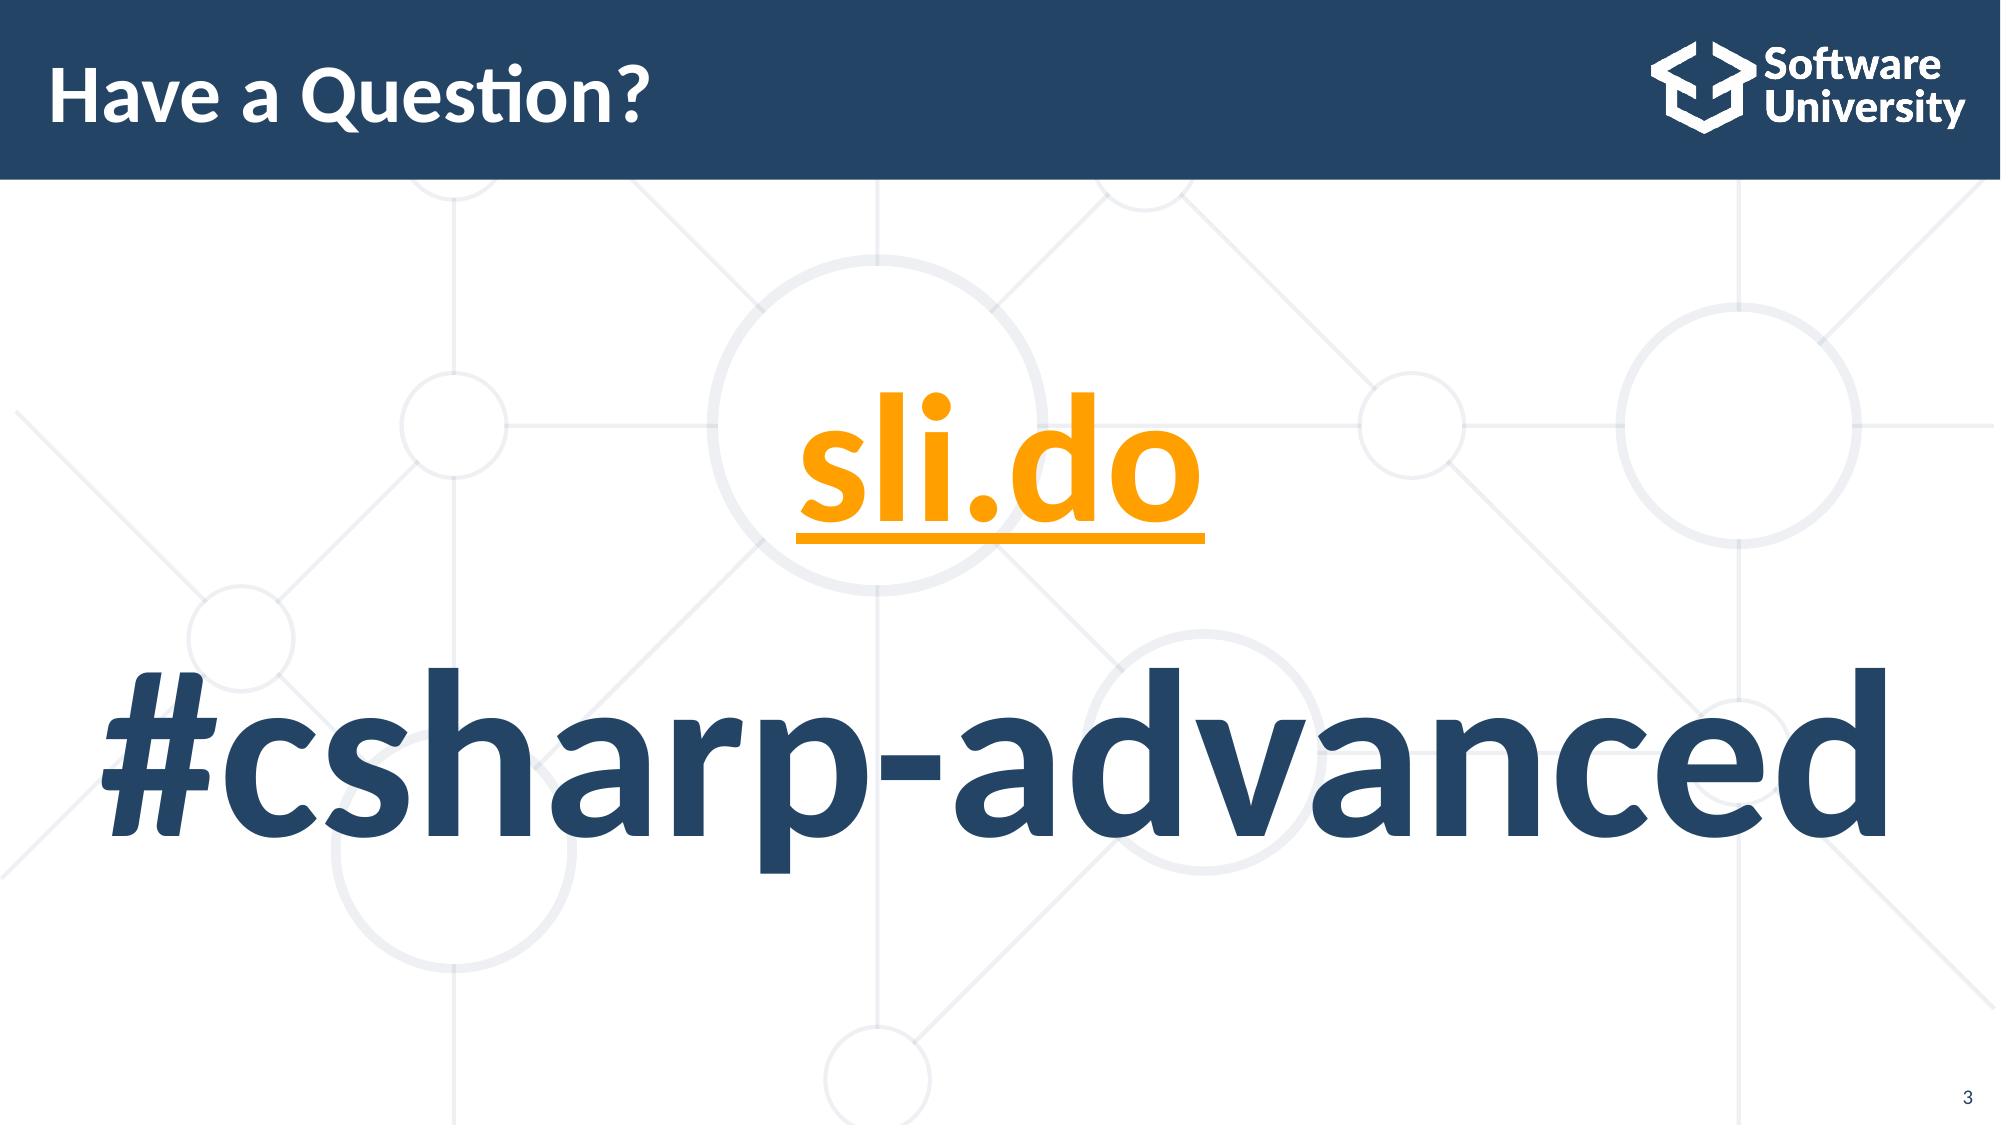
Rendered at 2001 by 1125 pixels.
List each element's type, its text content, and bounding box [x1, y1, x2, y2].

picture [1651, 41, 1966, 134]
slide_number ‹#› [1927, 1067, 1989, 1117]
list sli.do #csharp-advanced [31, 196, 1970, 1104]
title Have a Question? [31, 16, 1625, 162]
